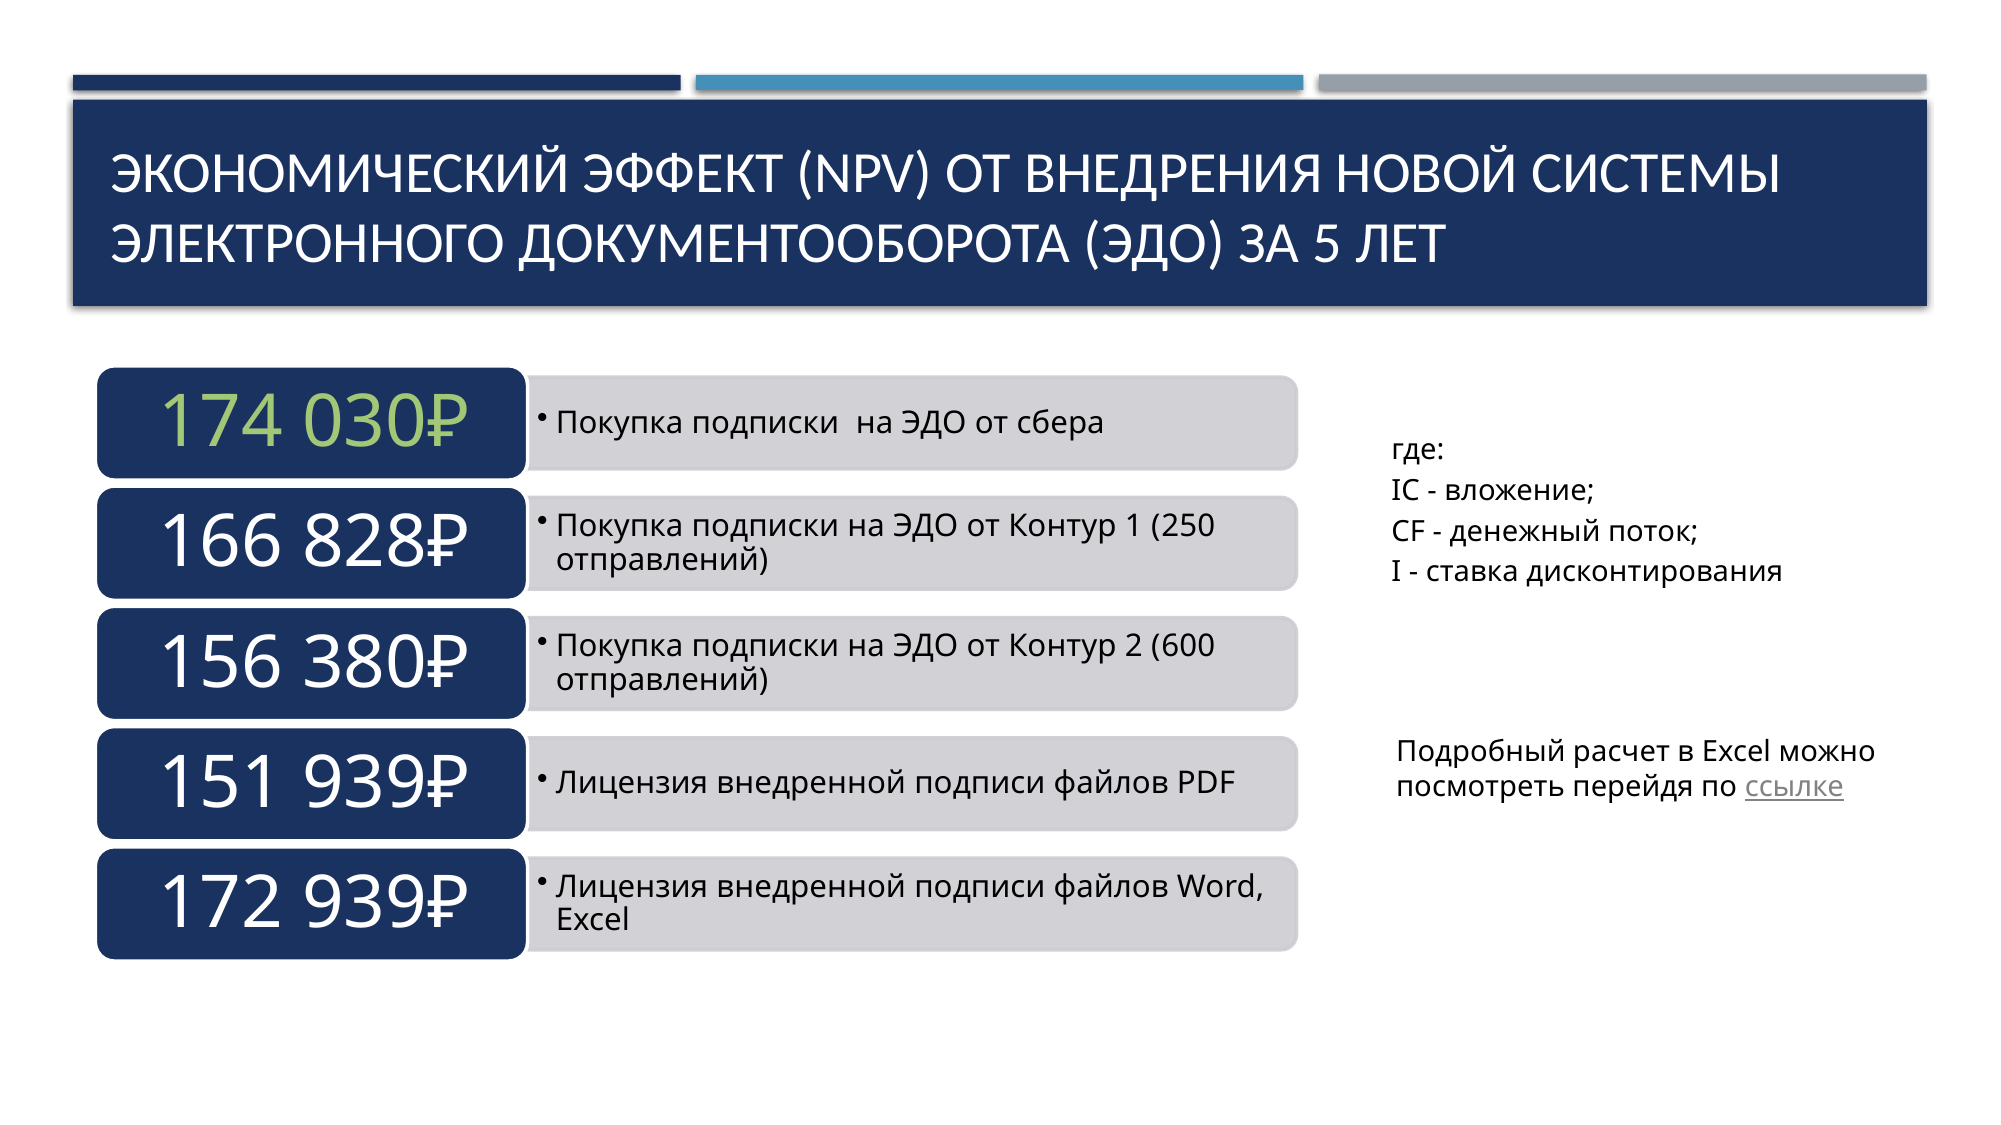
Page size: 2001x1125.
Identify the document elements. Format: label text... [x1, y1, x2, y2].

text_box Подробный расчет в Excel можно посмотреть перейдя по ссылке [1381, 725, 1895, 815]
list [94, 364, 1297, 962]
title Экономический эффект (NPV) от внедрения новой системы электронного документооборота (ЭДО) за 5 лет [95, 119, 1905, 282]
